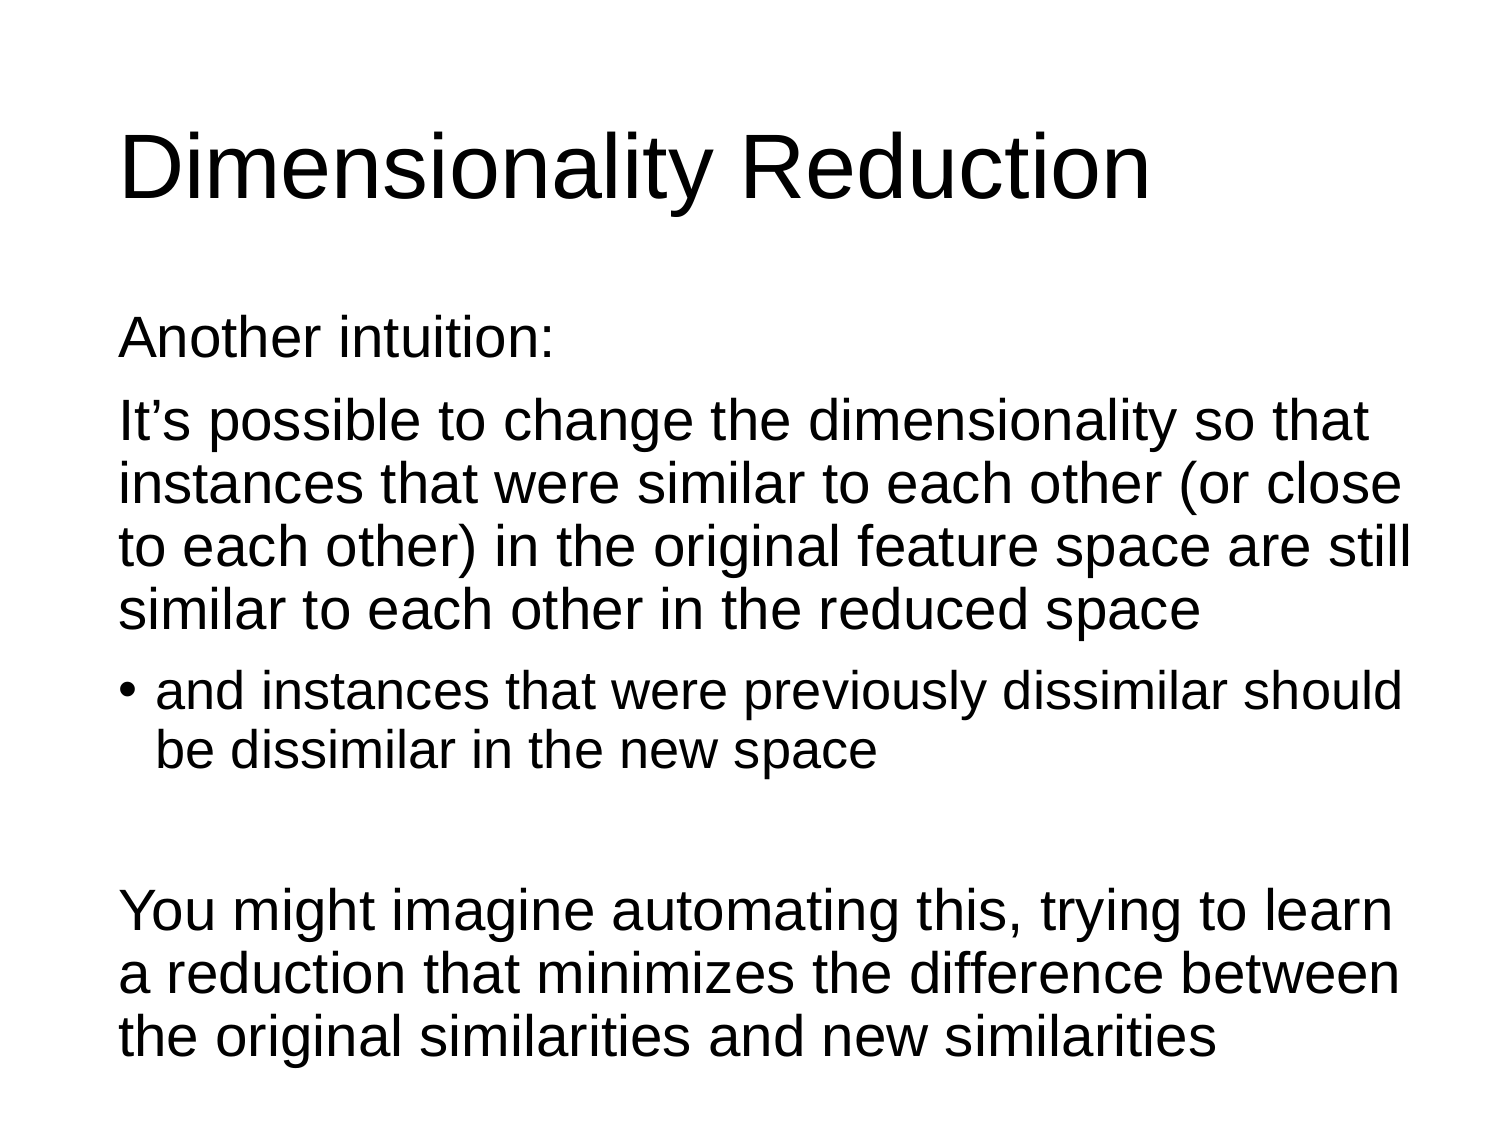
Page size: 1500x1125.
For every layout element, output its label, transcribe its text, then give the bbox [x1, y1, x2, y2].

title Dimensionality Reduction [103, 59, 1397, 278]
list Another intuition: It’s possible to change the dimensionality so that instances that were similar to each other (or close to each other) in the original feature space are still similar to each other in the reduced space and instances that were previously dissimilar should be dissimilar in the new space You might imagine automating this, trying to learn a reduction that minimizes the difference between the original similarities and new similarities [103, 299, 1444, 1125]
